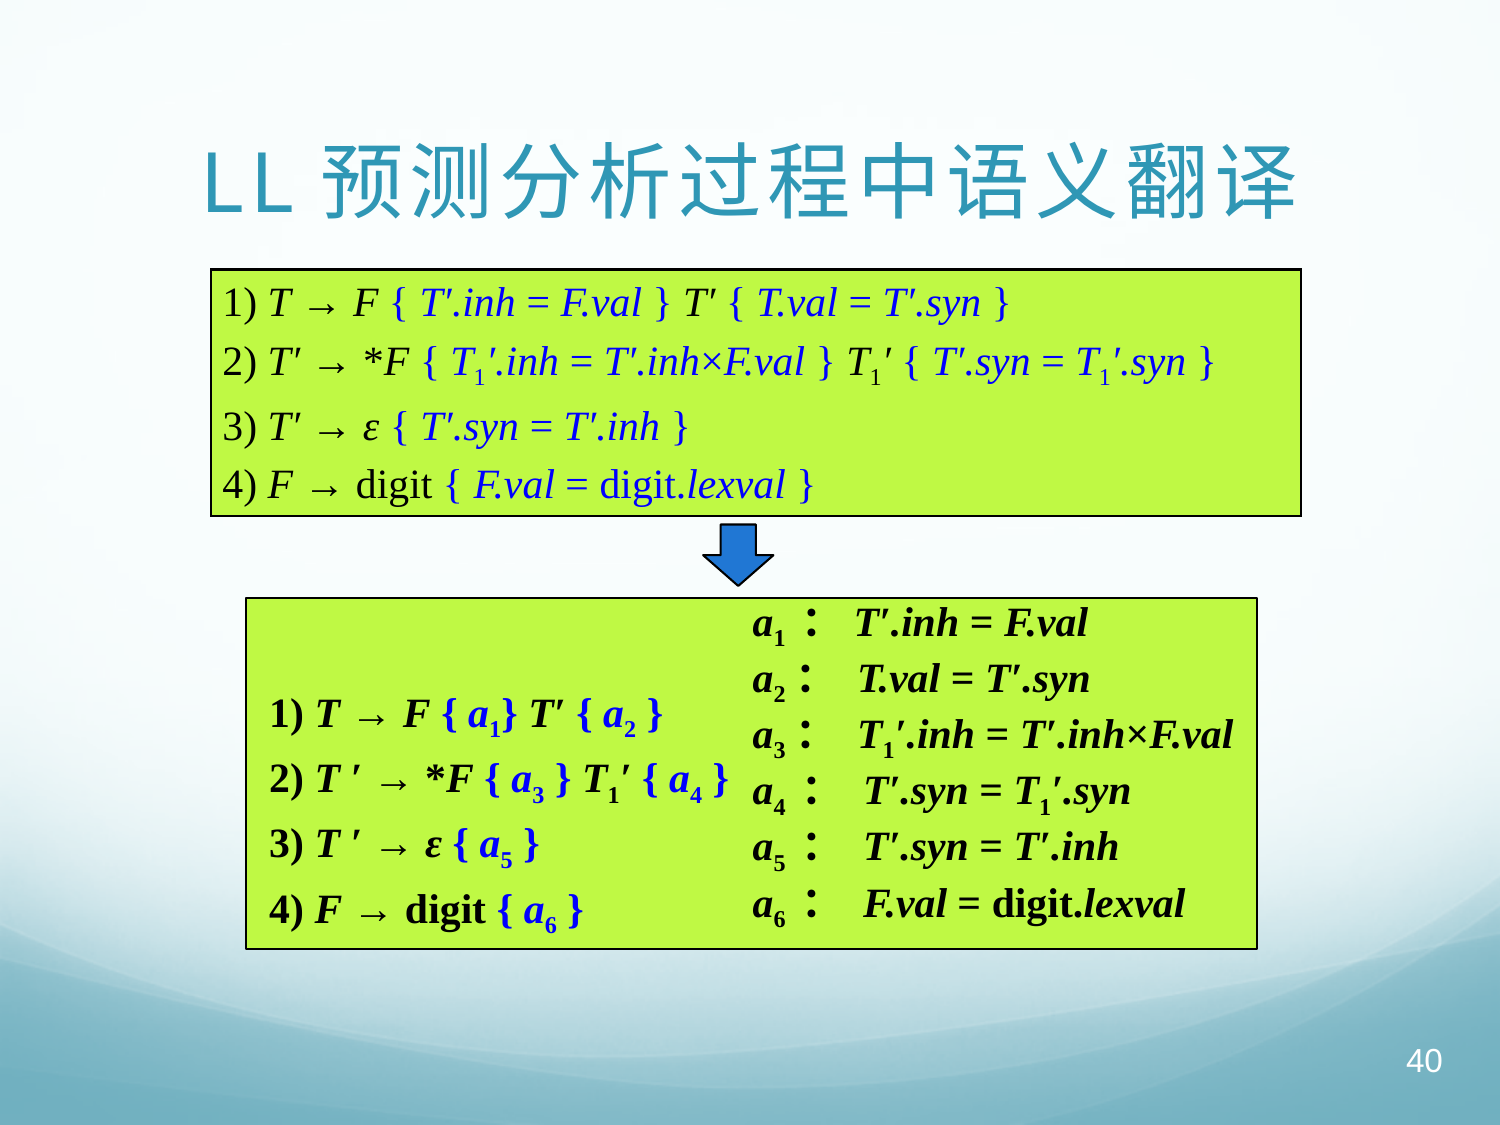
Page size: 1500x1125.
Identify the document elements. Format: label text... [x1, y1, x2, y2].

slide_number 40 [1295, 1029, 1459, 1090]
text_box [329, 237, 1288, 347]
title LL预测分析过程中语义翻译 [90, 17, 1410, 237]
text_box a1 ：T′.inh = F.val a2： T.val = T′.syn a3： T1′.inh = T′.inh×F.val a4 ： T′.syn = T1′.syn a5 ： T′.syn = T′.inh a6 ： F.val = digit.lexval [741, 597, 1336, 871]
text_box [703, 524, 774, 586]
text_box 1) T → F { T′.inh = F.val } T′ { T.val = T′.syn } 2) T′ → *F { T1′.inh = T′.inh×F.val } T1′ { T′.syn = T1′.syn } 3) T′ → ε { T′.syn = T′.inh } 4) F → digit { F.val = digit.lexval } [210, 269, 1301, 516]
text_box 1) T → F { a1} T′ { a2 } 2) T ′ → *F { a3 } T1′ { a4 } 3) T ′ → ε { a5 } 4) F → digit { a6 } [257, 680, 744, 868]
text_box [246, 597, 1257, 950]
